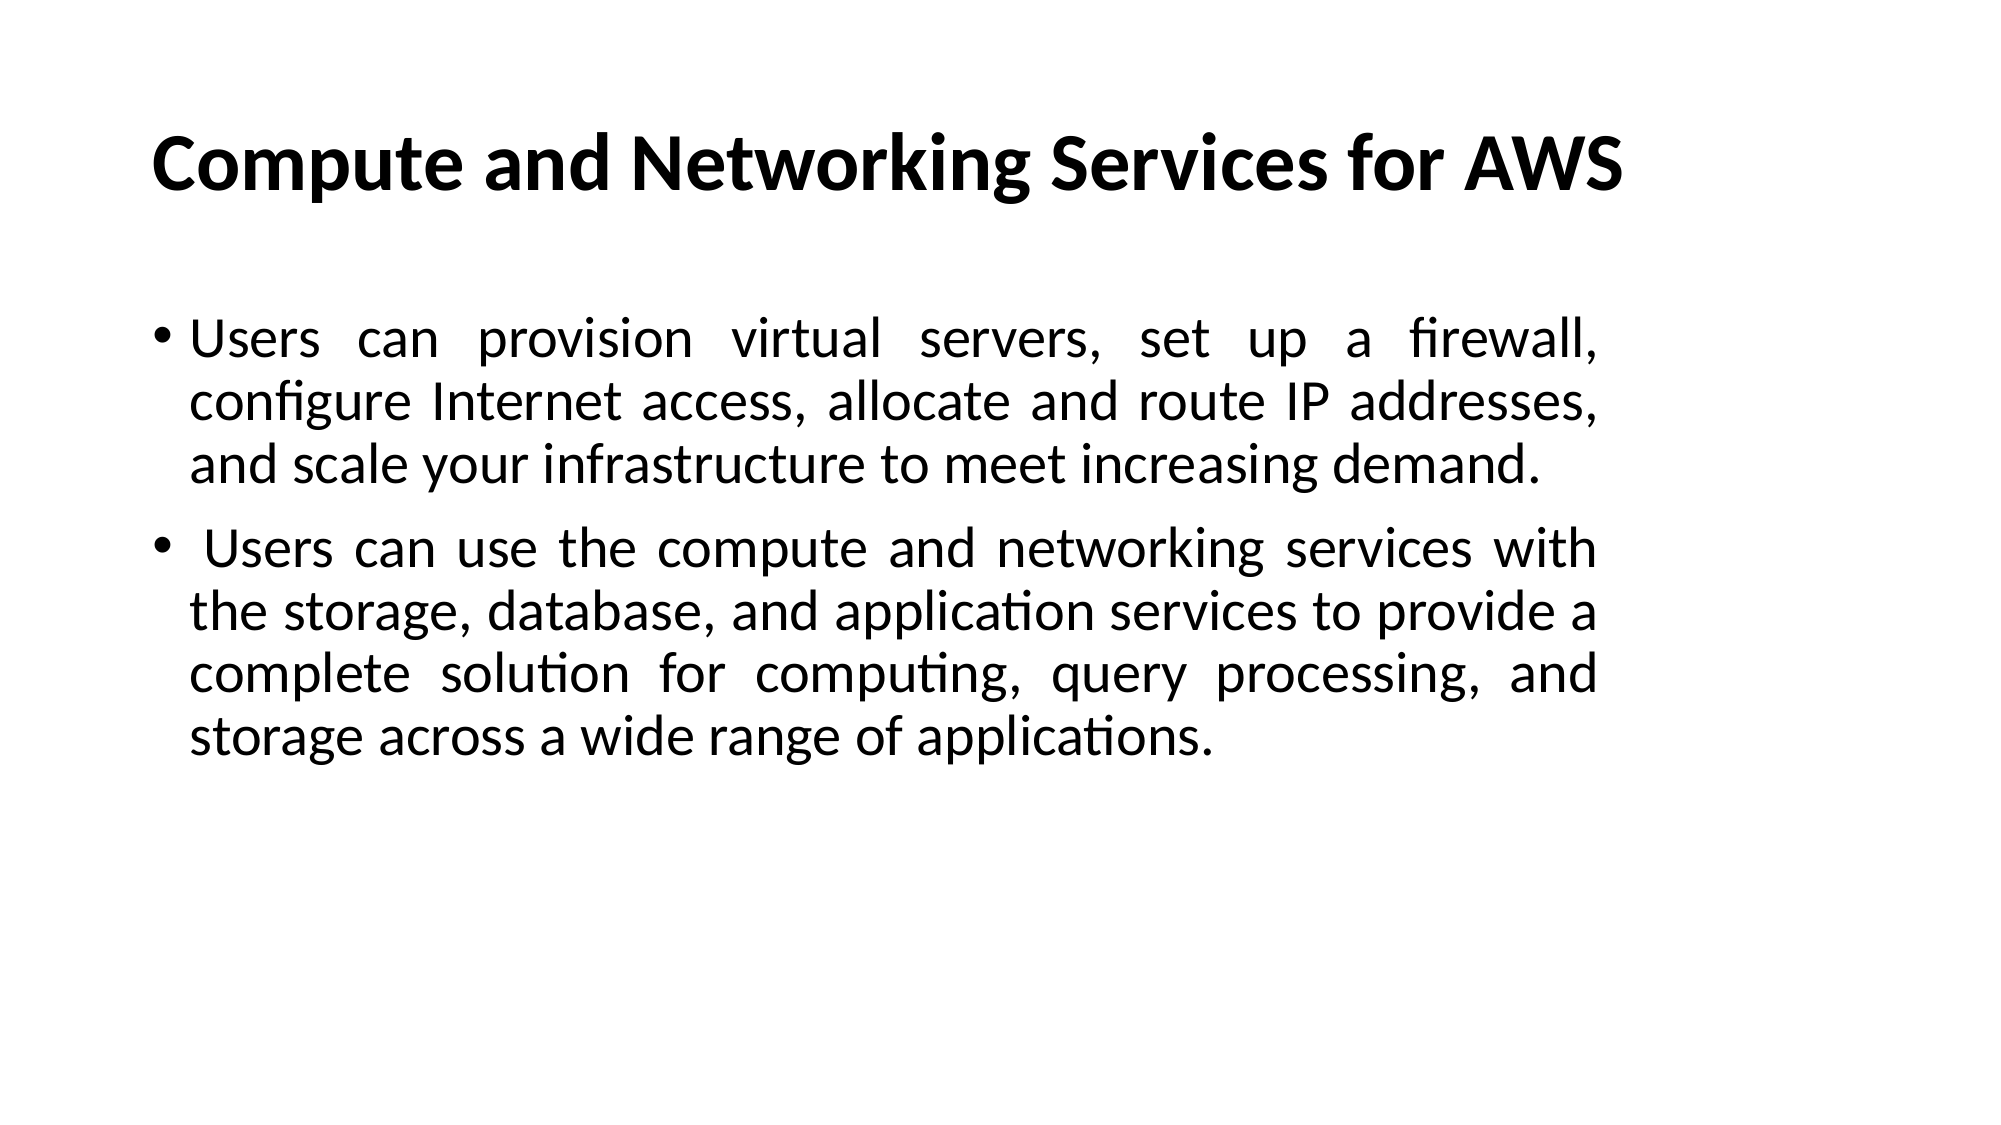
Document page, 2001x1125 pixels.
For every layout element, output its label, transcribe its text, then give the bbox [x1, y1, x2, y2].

list Users can provision virtual servers, set up a firewall, configure Internet access, allocate and route IP addresses, and scale your infrastructure to meet increasing demand. Users can use the compute and networking services with the storage, database, and application services to provide a complete solution for computing, query processing, and storage across a wide range of applications. [137, 299, 1615, 1014]
title Compute and Networking Services for AWS [137, 59, 1863, 278]
